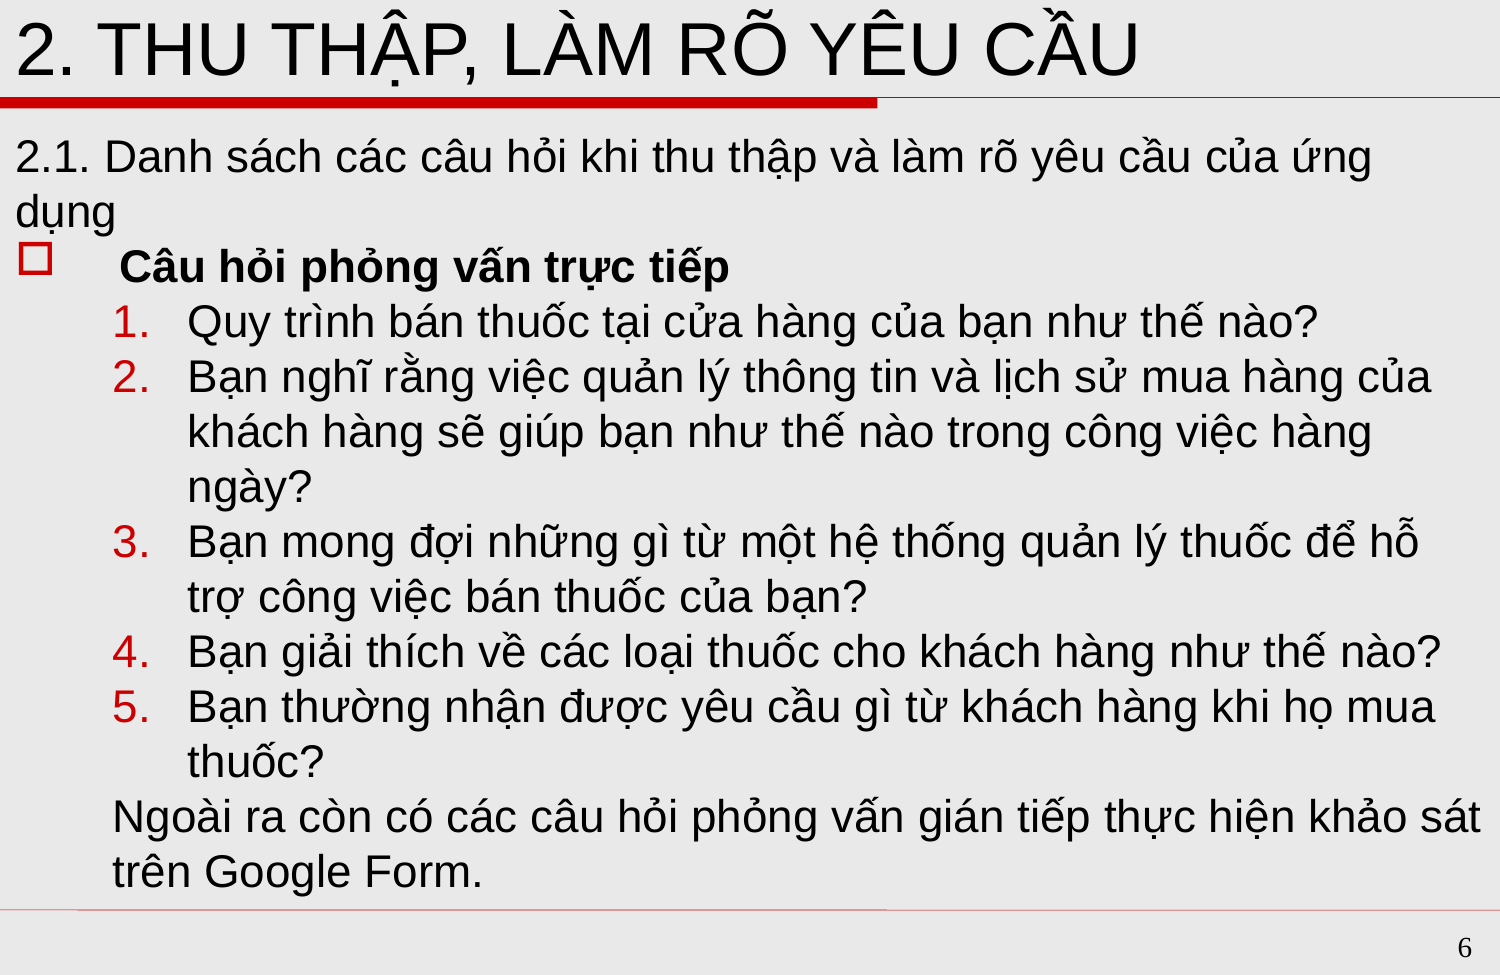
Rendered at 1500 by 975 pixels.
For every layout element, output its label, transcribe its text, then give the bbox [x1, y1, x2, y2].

list 2.1. Danh sách các câu hỏi khi thu thập và làm rõ yêu cầu của ứng dụng Câu hỏi phỏng vấn trực tiếp Quy trình bán thuốc tại cửa hàng của bạn như thế nào? Bạn nghĩ rằng việc quản lý thông tin và lịch sử mua hàng của khách hàng sẽ giúp bạn như thế nào trong công việc hàng ngày? Bạn mong đợi những gì từ một hệ thống quản lý thuốc để hỗ trợ công việc bán thuốc của bạn? Bạn giải thích về các loại thuốc cho khách hàng như thế nào? Bạn thường nhận được yêu cầu gì từ khách hàng khi họ mua thuốc? Ngoài ra còn có các câu hỏi phỏng vấn gián tiếp thực hiện khảo sát trên Google Form. [0, 119, 1500, 900]
slide_number 6 [1337, 920, 1488, 967]
title 2. THU THẬP, LÀM RÕ YÊU CẦU [0, 10, 1500, 98]
